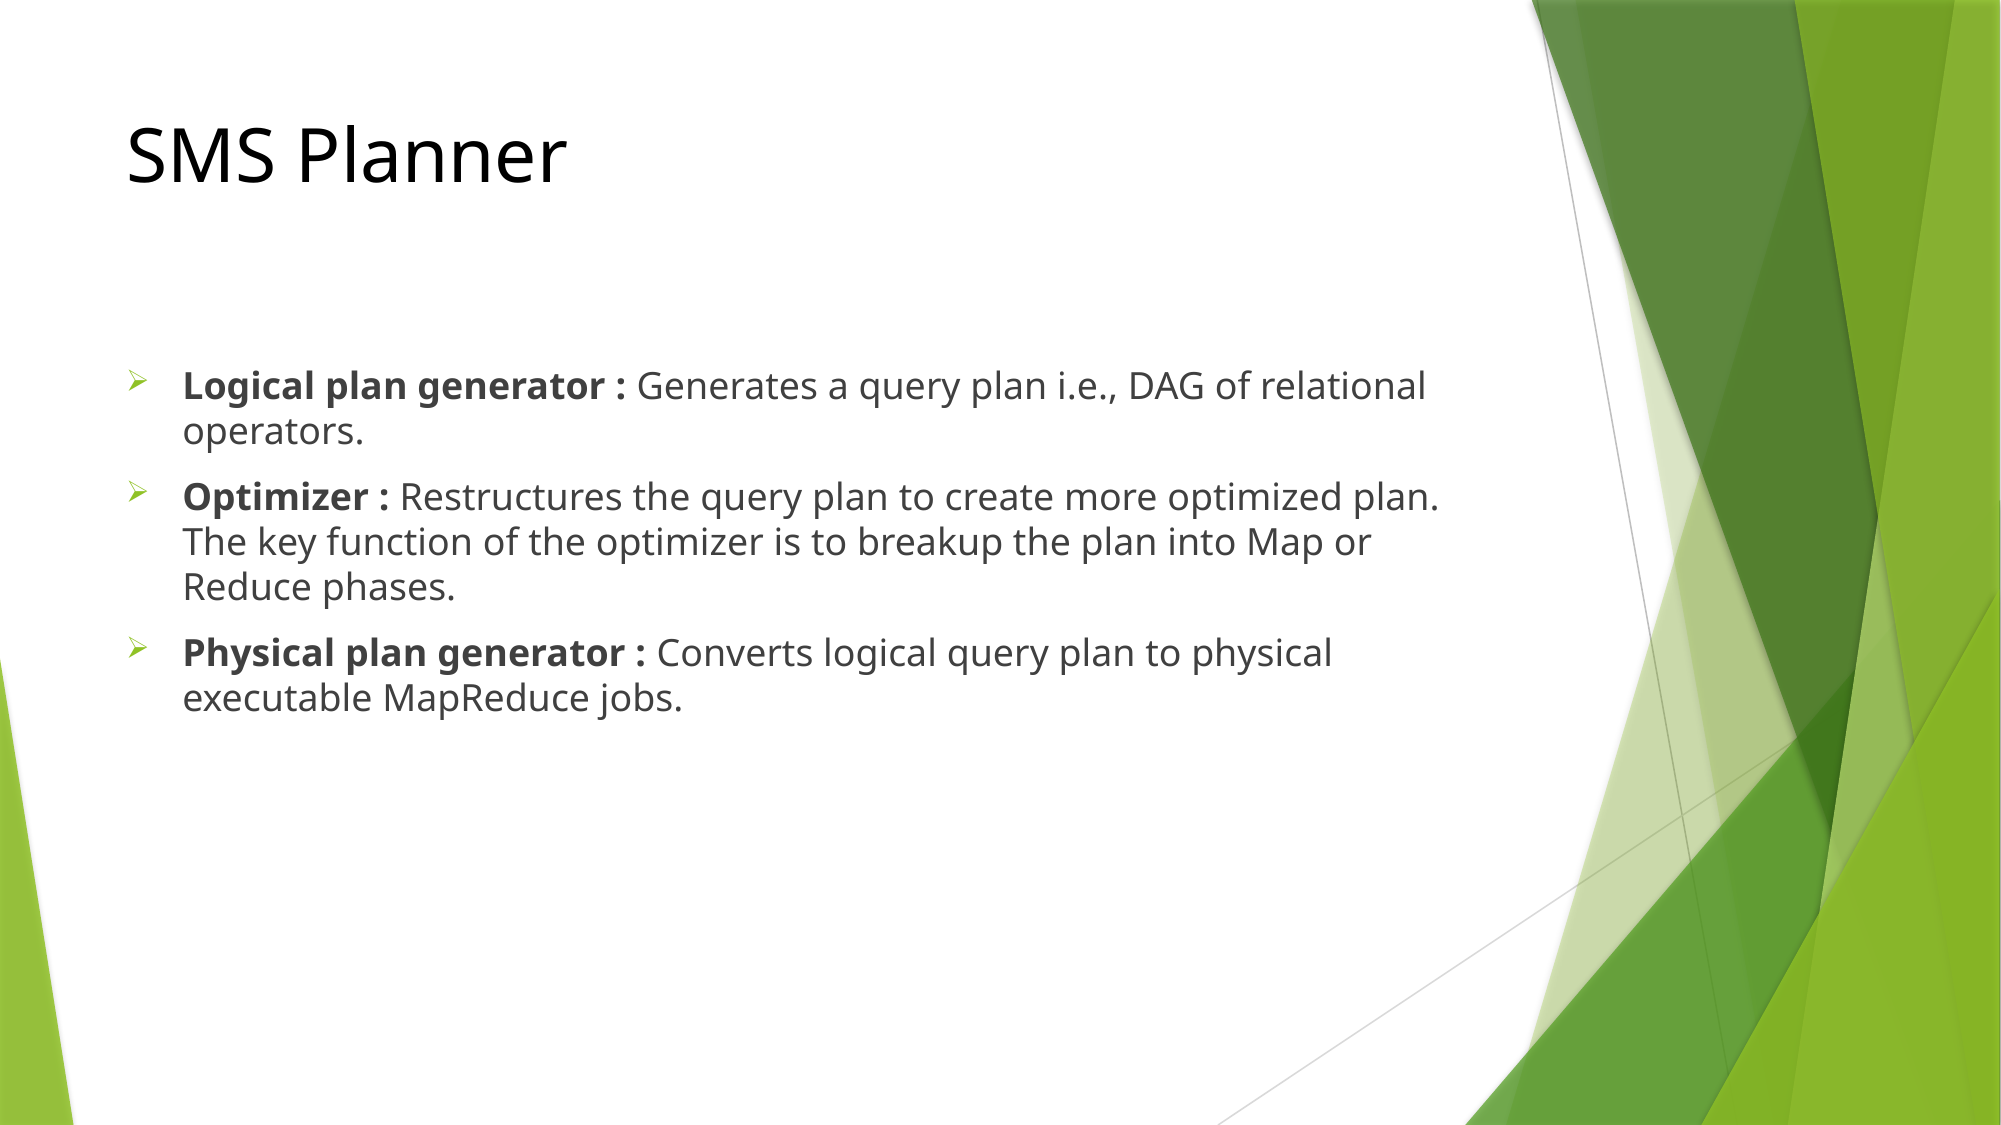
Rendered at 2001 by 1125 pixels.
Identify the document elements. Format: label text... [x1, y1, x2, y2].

title SMS Planner [111, 99, 1522, 317]
list Logical plan generator : Generates a query plan i.e., DAG of relational operators. Optimizer : Restructures the query plan to create more optimized plan. The key function of the optimizer is to breakup the plan into Map or Reduce phases. Physical plan generator : Converts logical query plan to physical executable MapReduce jobs. [111, 354, 1522, 992]
